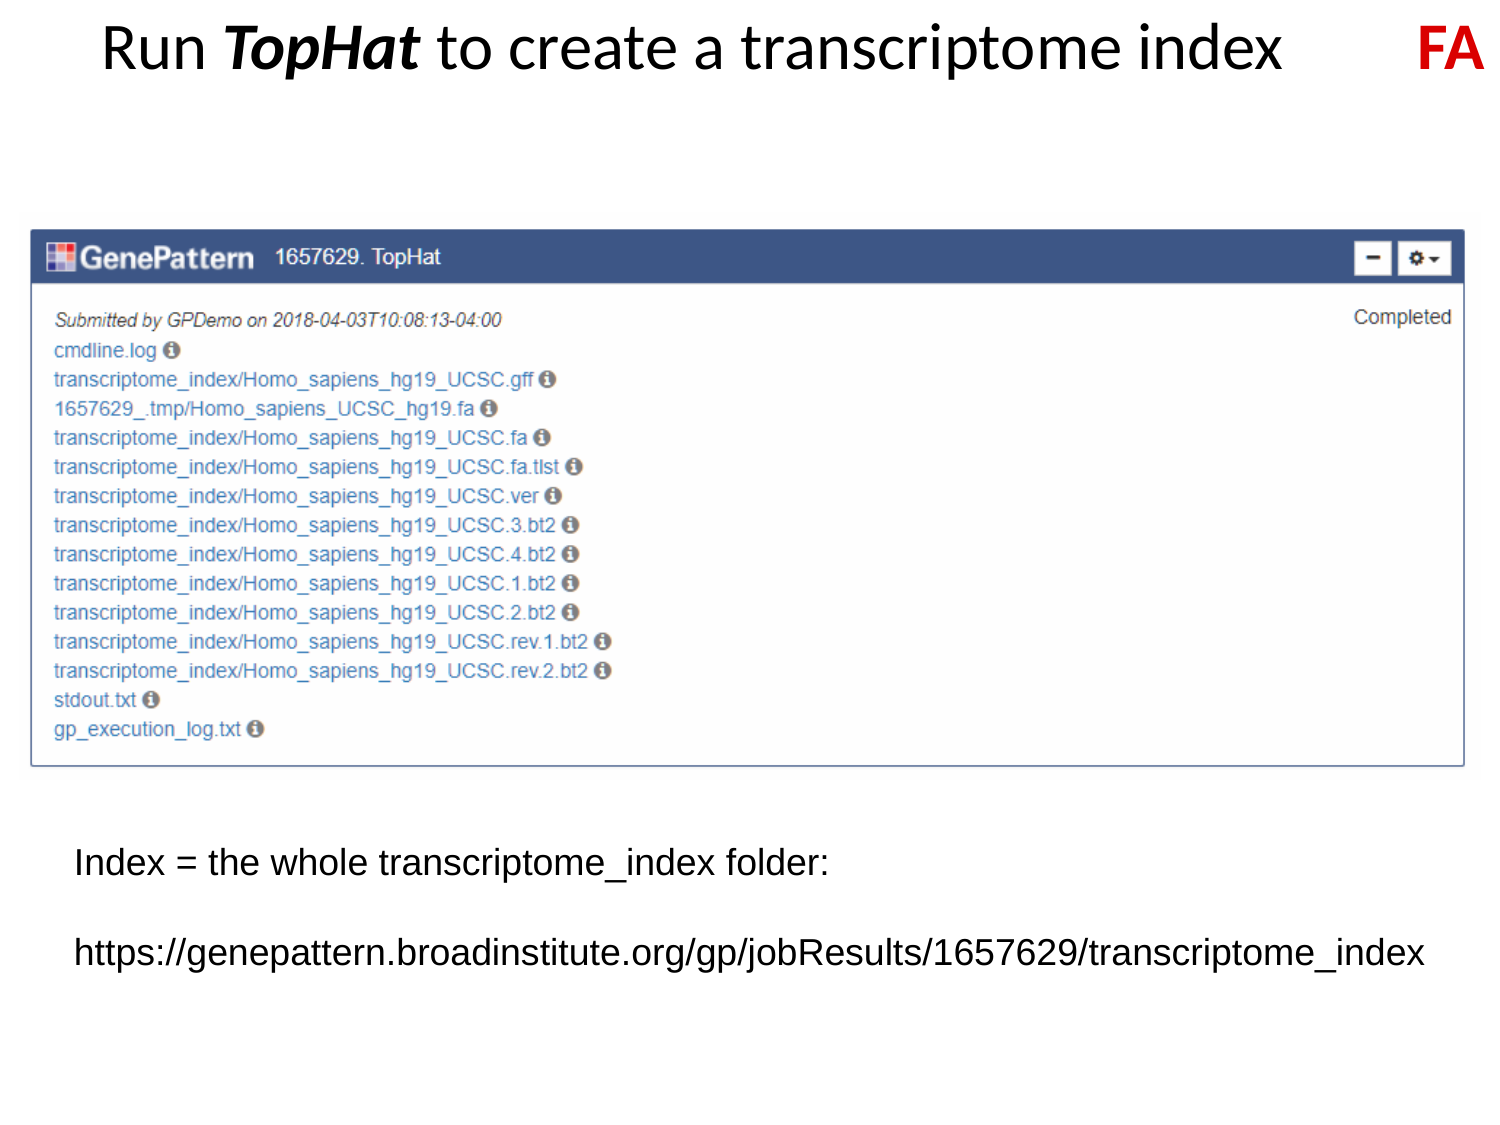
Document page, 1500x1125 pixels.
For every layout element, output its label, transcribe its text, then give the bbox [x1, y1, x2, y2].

picture [19, 211, 1481, 780]
table_header FA [1386, 0, 1500, 105]
table_header Run TopHat to create a transcriptome index [0, 0, 1386, 105]
text_box Index = the whole transcriptome_index folder: https://genepattern.broadinstitute.org/gp/jobResults/1657629/transcriptome_index [59, 830, 1450, 981]
